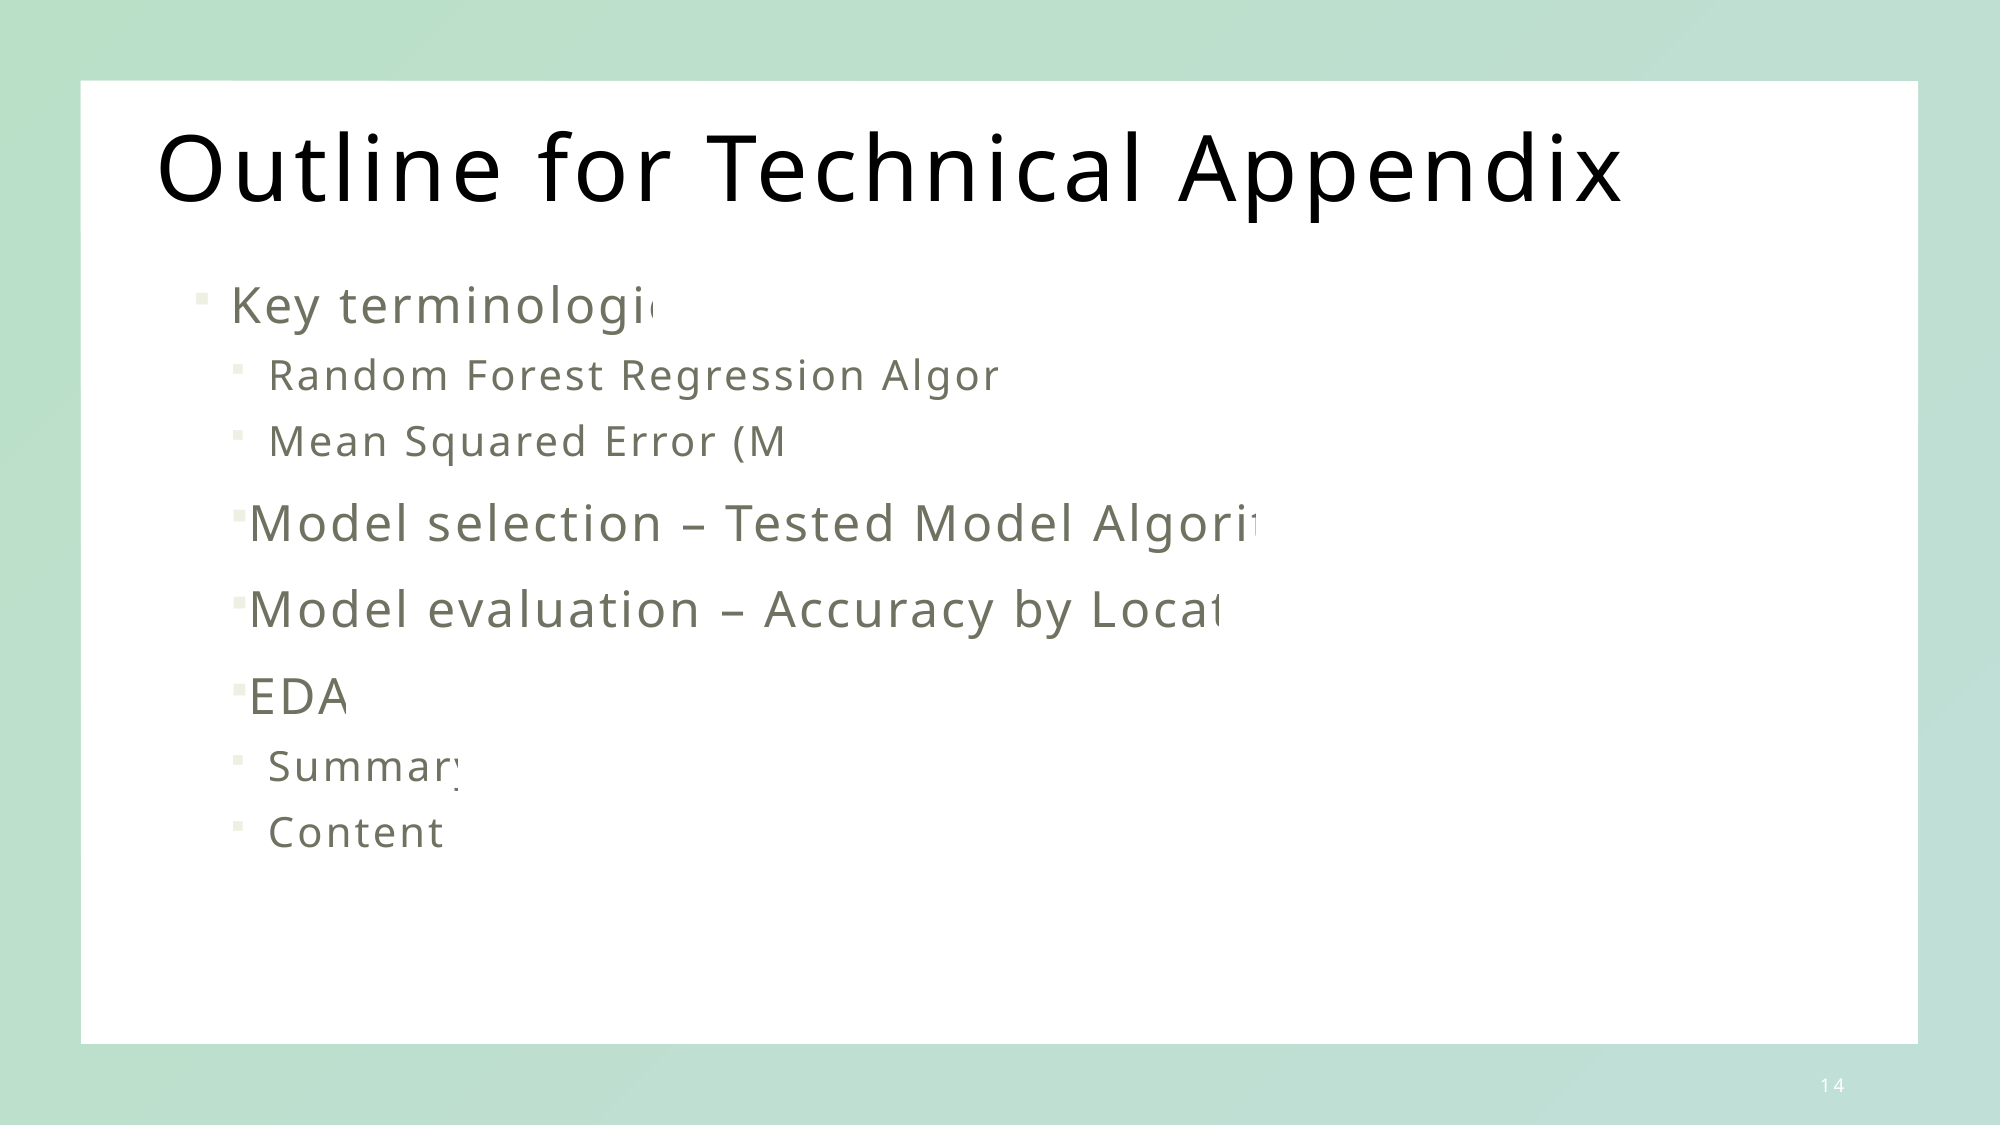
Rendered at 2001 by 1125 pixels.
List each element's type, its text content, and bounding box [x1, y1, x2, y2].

slide_number 13 [1412, 1054, 1863, 1115]
list Key terminologies Random Forest Regression Algorithm Mean Squared Error (MSE) Model selection – Tested Model Algorithms Model evaluation – Accuracy by Locations EDA Summary Contents [137, 249, 1863, 1014]
title Outline for Technical Appendix [137, 111, 1863, 229]
